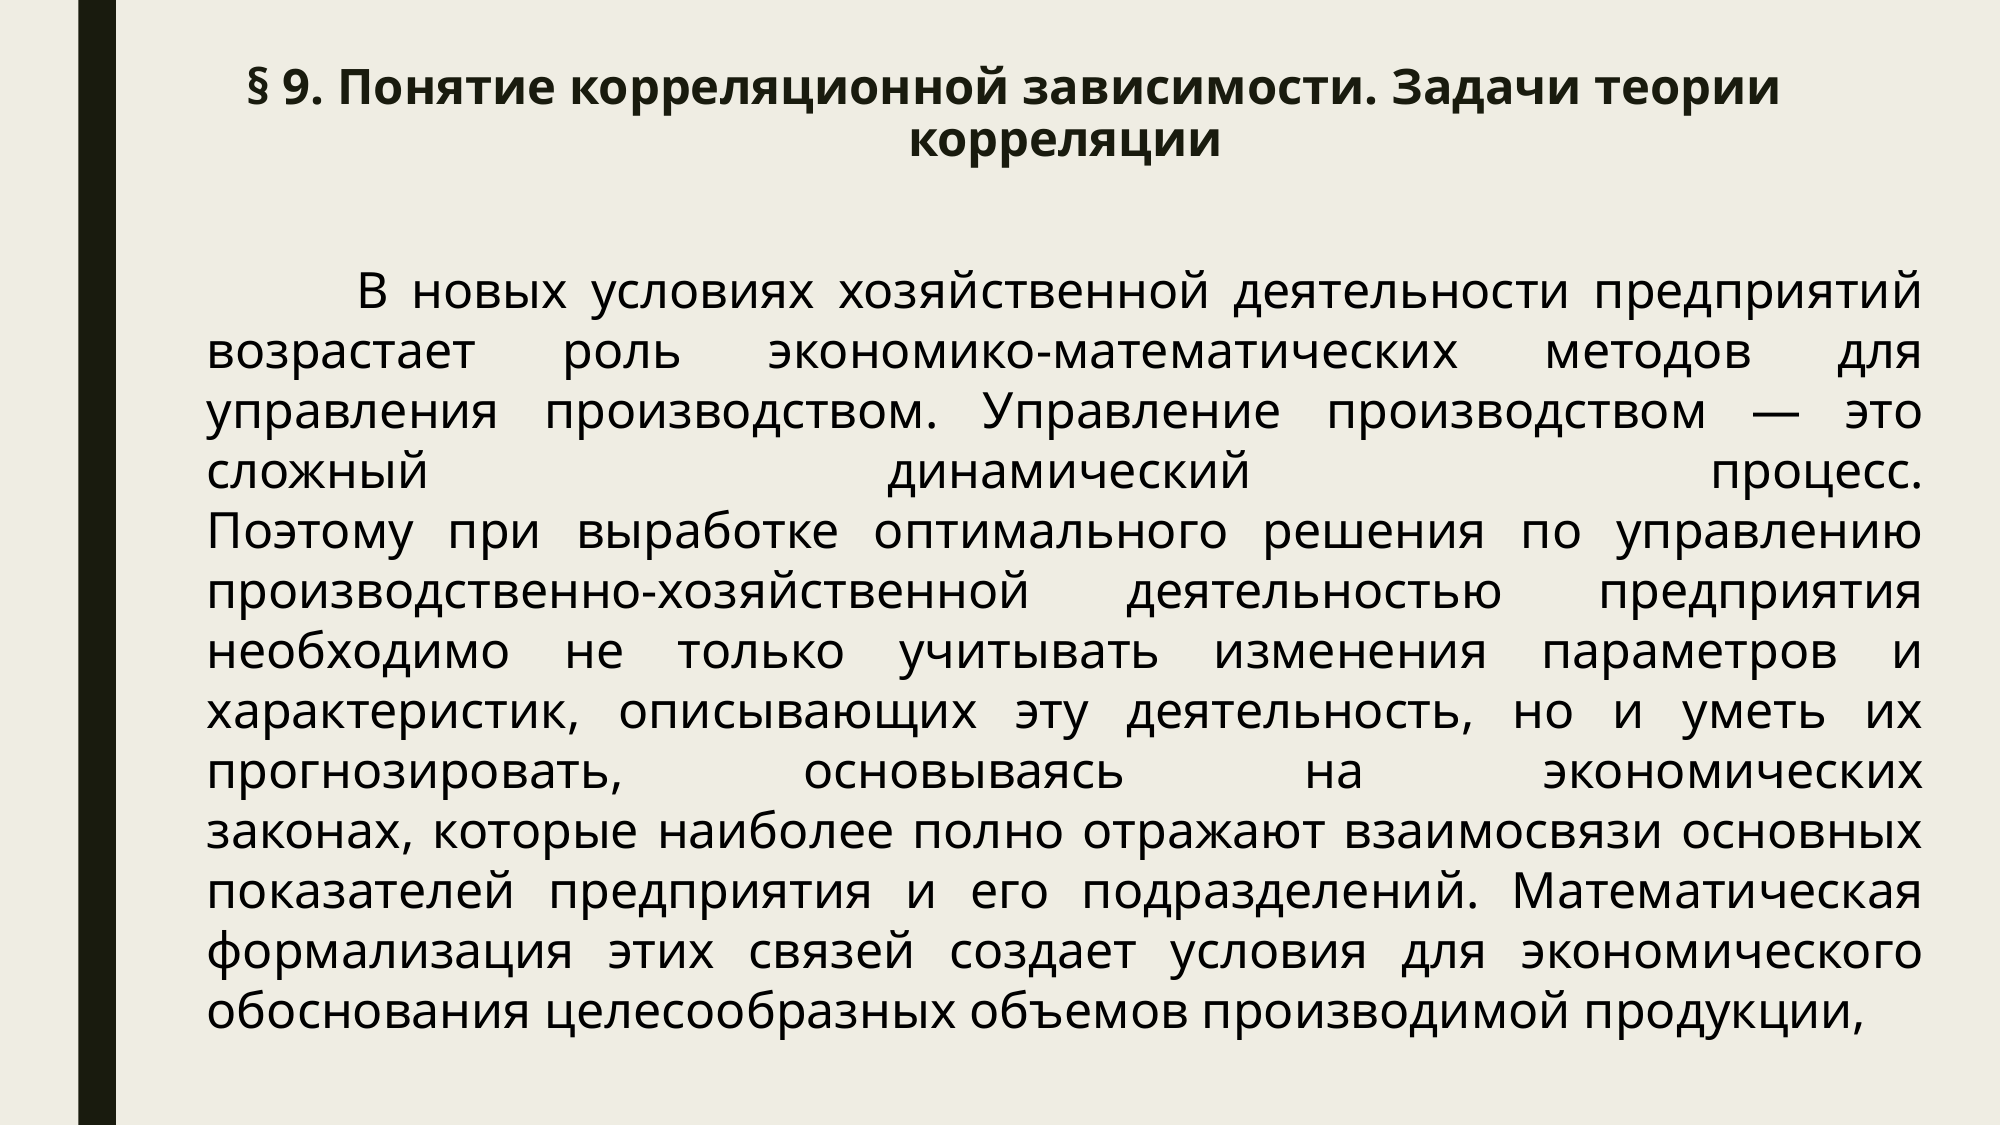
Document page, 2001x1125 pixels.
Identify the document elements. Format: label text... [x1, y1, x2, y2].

text_box В новых условиях хозяйственной деятельности предприятий возрастает роль экономико-математических методов для управления производством. Управление производством — это сложный динамический процесс. Поэтому при выработке оптимального решения по управлению производственно-хозяйственной деятельностью предприятия необходимо не только учитывать изменения параметров и характеристик, описывающих эту деятельность, но и уметь их прогнозировать, основываясь на экономических законах, которые наиболее полно отражают взаимосвязи основных показателей предприятия и его подразделений. Математическая формализация этих связей создает условия для экономического обоснования целесообразных объемов производимой продукции, [191, 251, 1939, 1047]
title § 9. Понятие корреляционной зависимости. Задачи теории корреляции [227, 55, 1803, 177]
